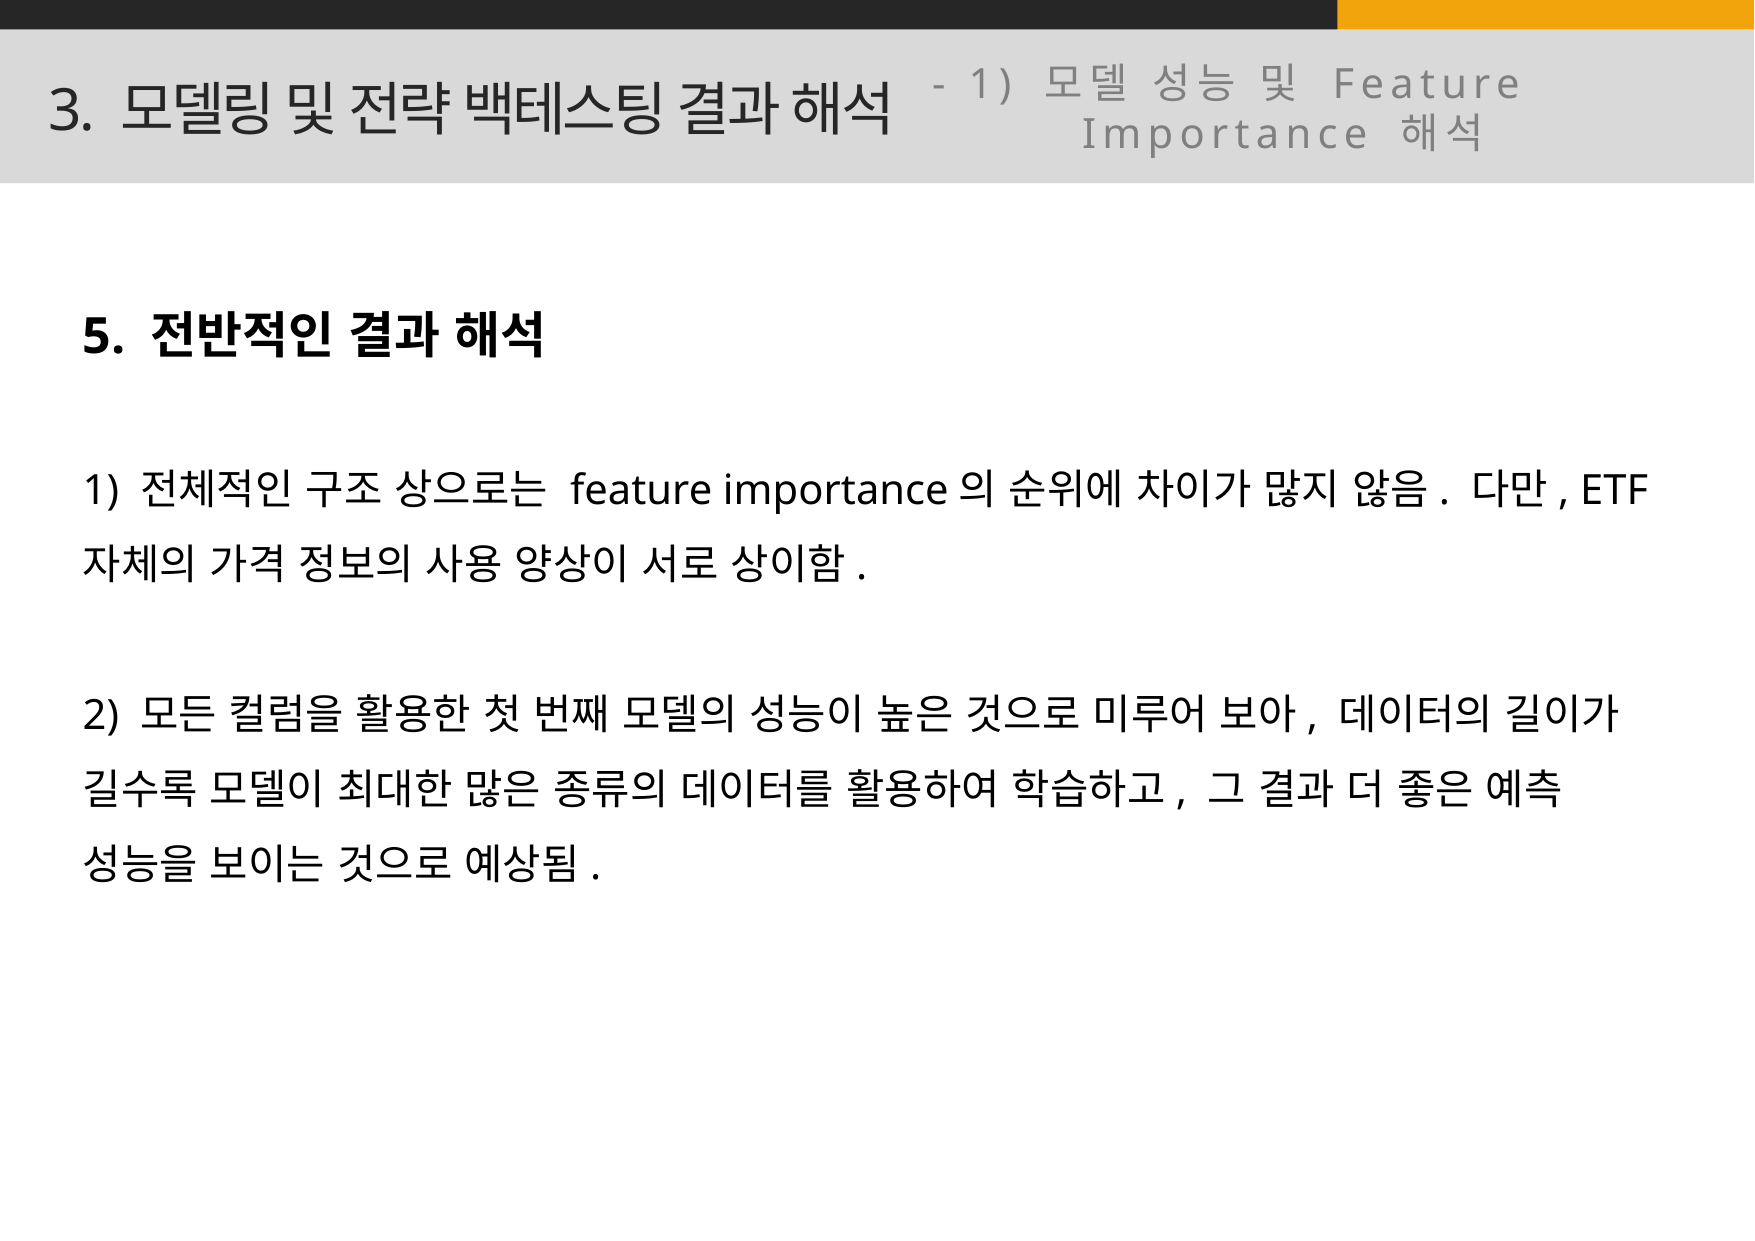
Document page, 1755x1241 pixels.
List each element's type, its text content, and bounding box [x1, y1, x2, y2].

text_box - 1) 모델 성능 및 Feature Importance 해석 [917, 49, 1657, 165]
text_box 3. 모델링 및 전략 백테스팅 결과 해석 [34, 65, 910, 150]
text_box 5. 전반적인 결과 해석 1) 전체적인 구조 상으로는 feature importance의 순위에 차이가 많지 않음. 다만, ETF 자체의 가격 정보의 사용 양상이 서로 상이함. 2) 모든 컬럼을 활용한 첫 번째 모델의 성능이 높은 것으로 미루어 보아, 데이터의 길이가 길수록 모델이 최대한 많은 종류의 데이터를 활용하여 학습하고, 그 결과 더 좋은 예측 성능을 보이는 것으로 예상됨. [67, 265, 1687, 896]
